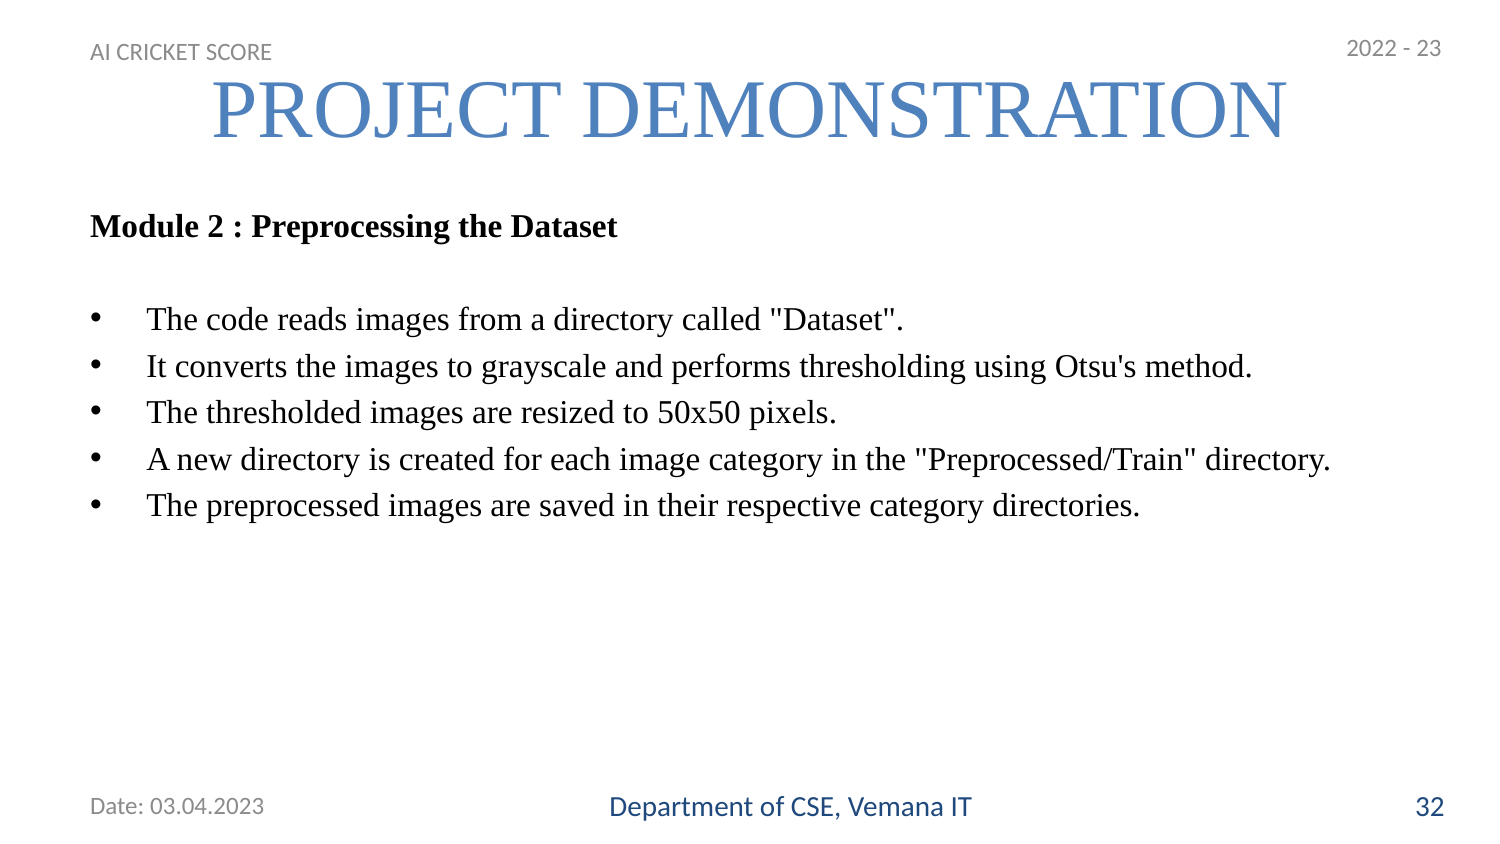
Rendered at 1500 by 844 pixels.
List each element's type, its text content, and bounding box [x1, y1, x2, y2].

text_box 2022 - 23 [1331, 17, 1494, 76]
text_box 32 [1350, 782, 1460, 827]
text_box AI CRICKET SCORE [74, 33, 538, 67]
footer Department of CSE, Vemana IT [512, 782, 988, 827]
list Module 2 : Preprocessing the Dataset The code reads images from a directory called "Dataset". It converts the images to grayscale and performs thresholding using Otsu's method. The thresholded images are resized to 50x50 pixels. A new directory is created for each image category in the "Preprocessed/Train" directory. The preprocessed images are saved in their respective category directories. [75, 196, 1425, 754]
title PROJECT DEMONSTRATION [75, 33, 1425, 175]
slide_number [75, 782, 425, 827]
